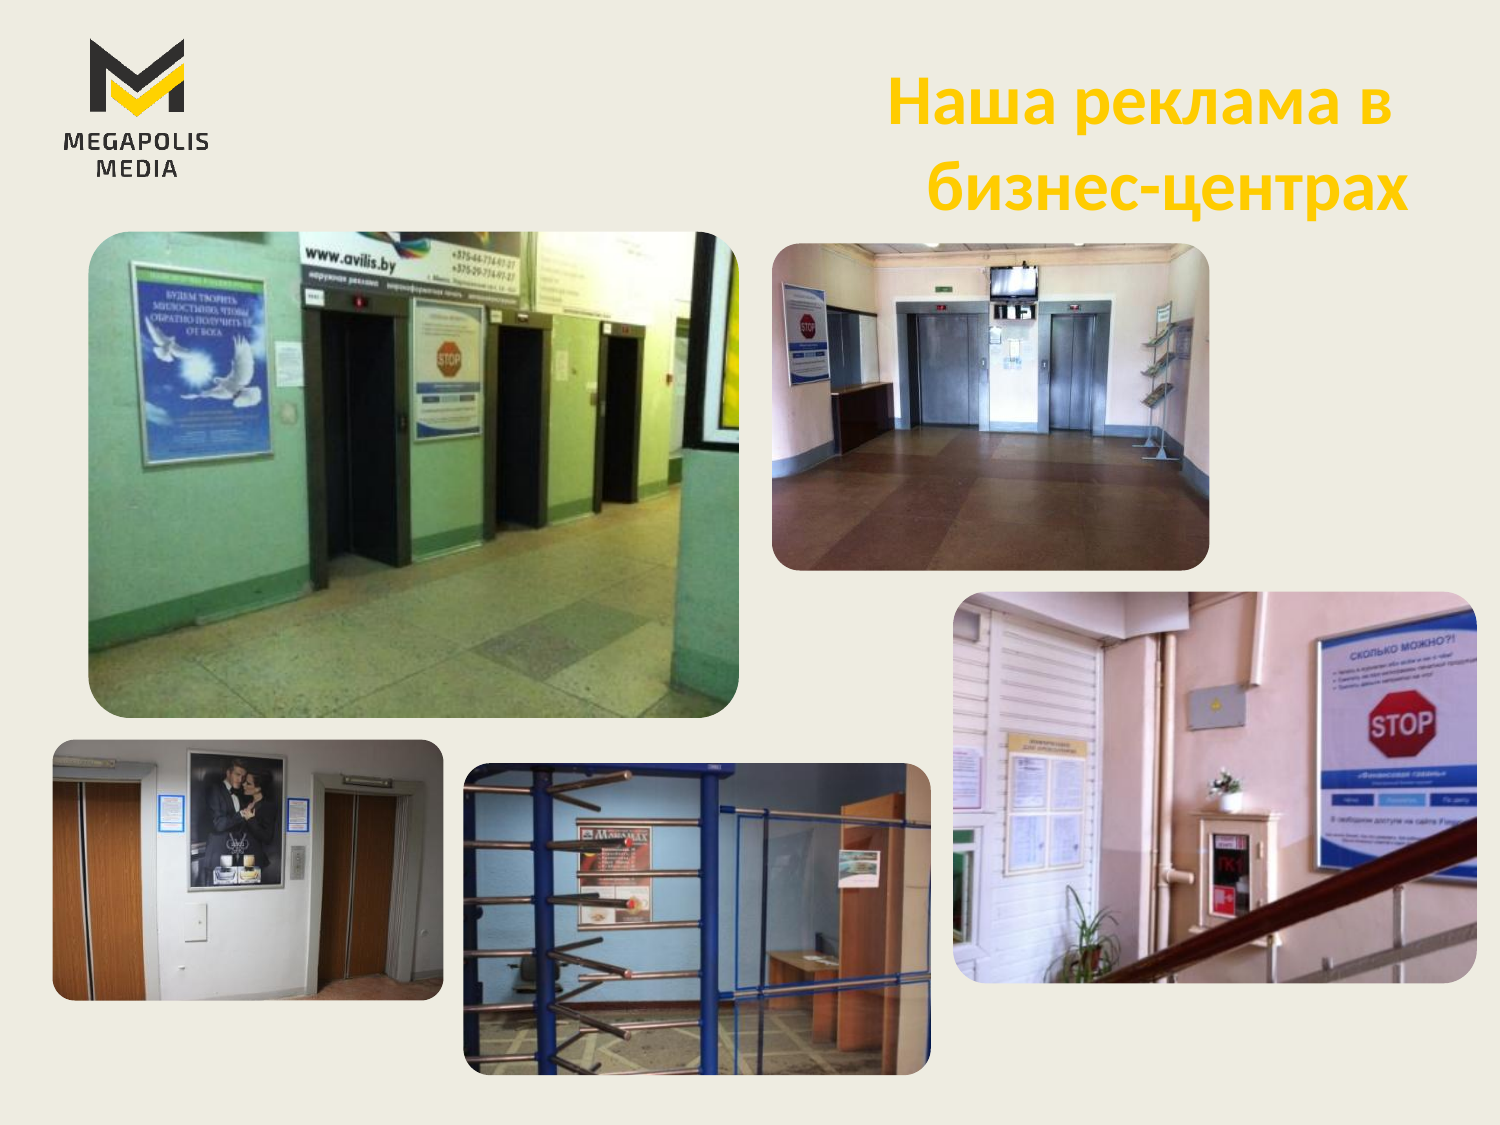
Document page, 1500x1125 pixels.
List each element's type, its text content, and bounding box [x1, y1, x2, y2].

picture [771, 243, 1210, 571]
picture [463, 762, 931, 1076]
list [88, 231, 740, 719]
picture [952, 591, 1478, 984]
title Наша реклама в бизнес-центрах [75, 45, 1425, 233]
picture [52, 739, 444, 1001]
picture [64, 38, 208, 177]
